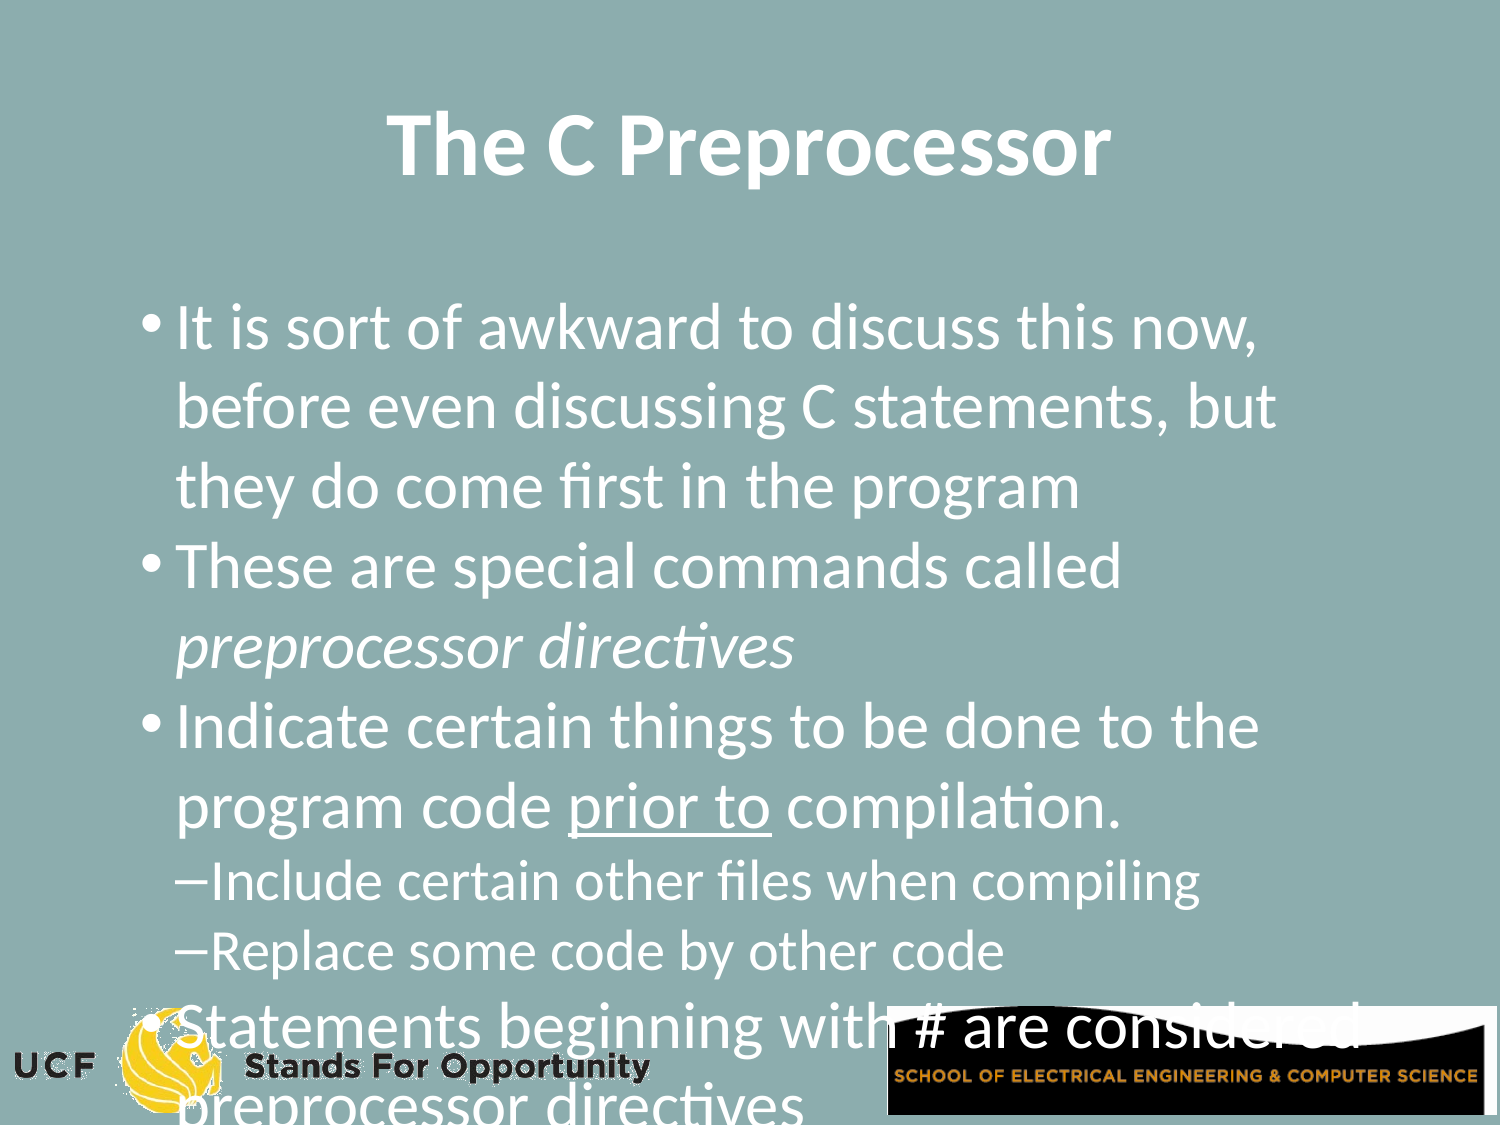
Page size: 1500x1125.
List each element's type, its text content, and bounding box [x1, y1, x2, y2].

picture [15, 1008, 650, 1113]
text_box The C Preprocessor [74, 45, 1425, 233]
text_box It is sort of awkward to discuss this now, before even discussing C statements, but they do come first in the program These are special commands called preprocessor directives Indicate certain things to be done to the program code prior to compilation. Include certain other files when compiling Replace some code by other code Statements beginning with # are considered preprocessor directives [124, 275, 1413, 1000]
picture [887, 1006, 1497, 1115]
